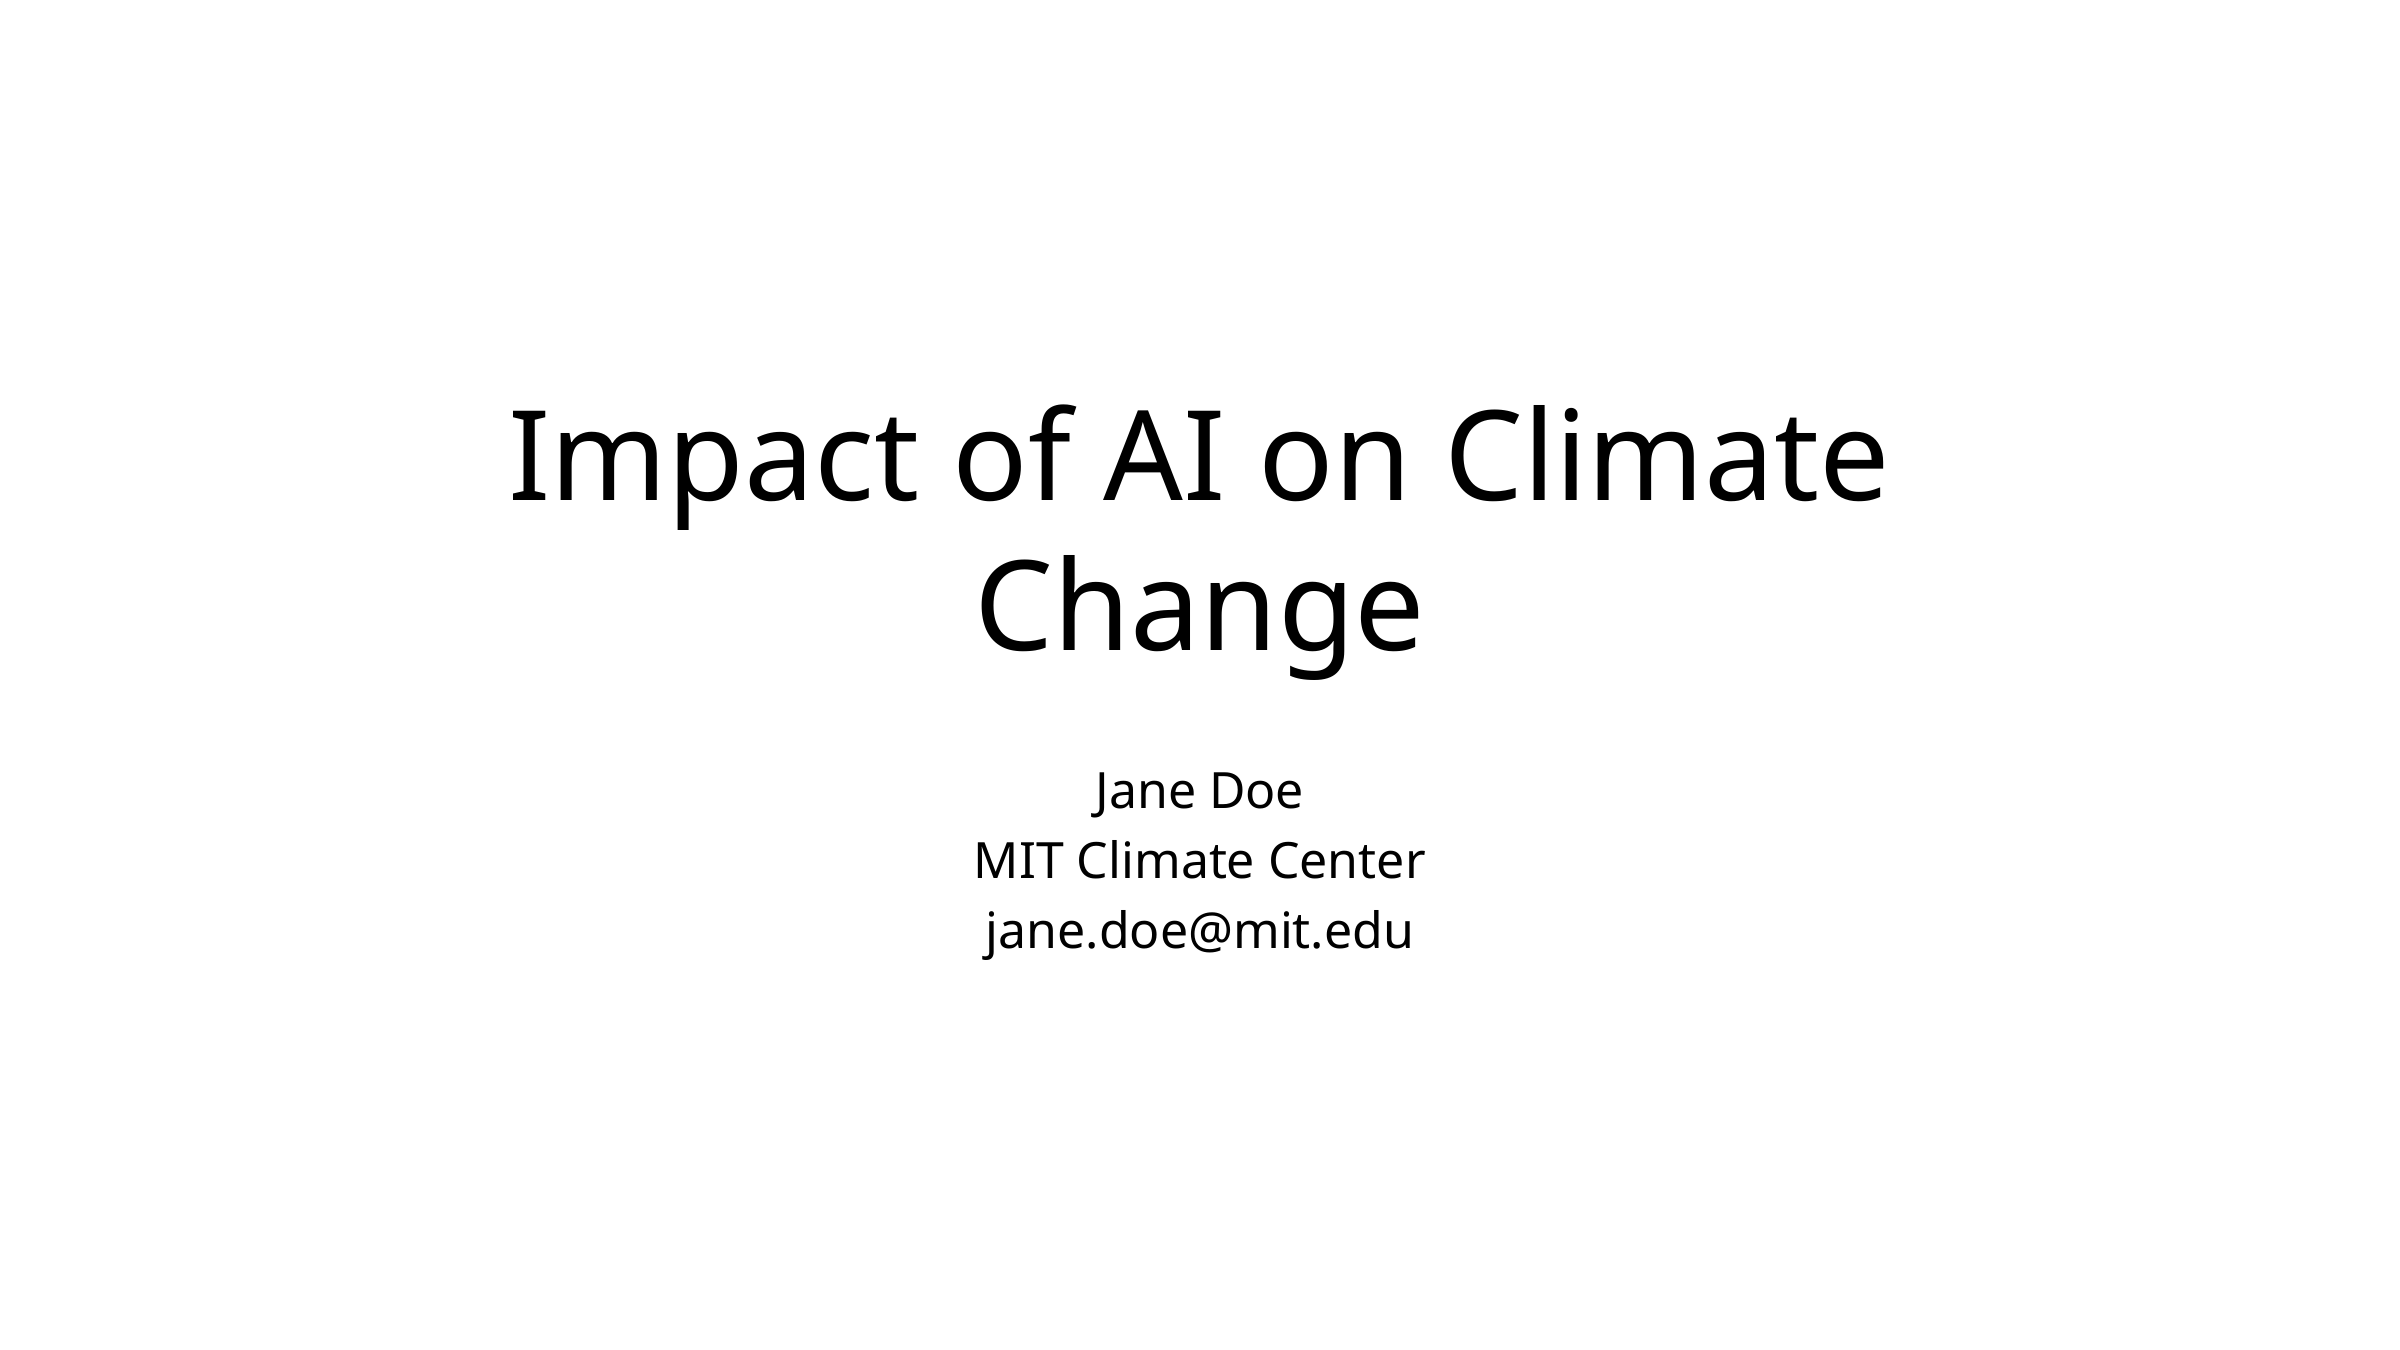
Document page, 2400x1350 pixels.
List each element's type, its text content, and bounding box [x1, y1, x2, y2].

subtitle Jane Doe MIT Climate Center jane.doe@mit.edu [450, 750, 1950, 1023]
title Impact of AI on Climate Change [450, 329, 1950, 721]
